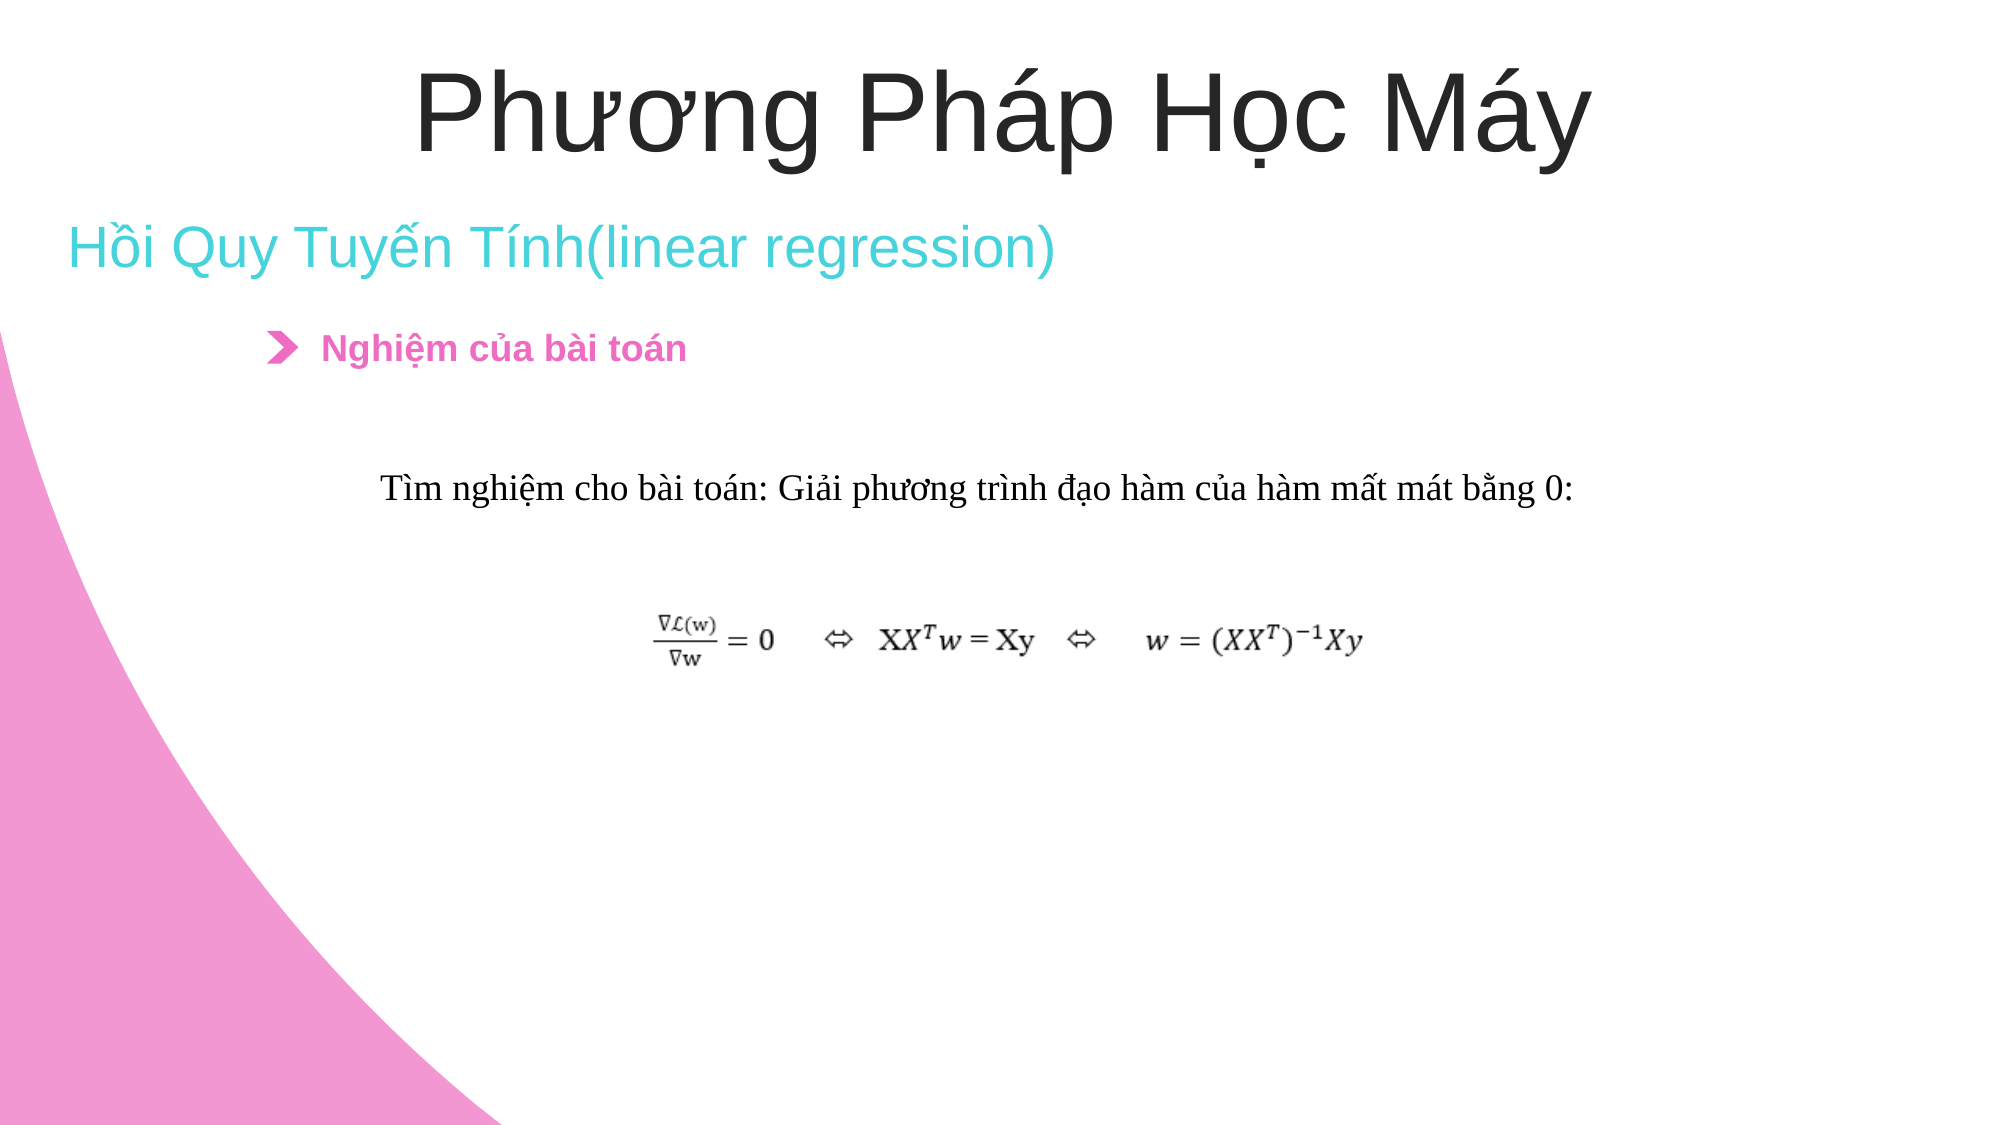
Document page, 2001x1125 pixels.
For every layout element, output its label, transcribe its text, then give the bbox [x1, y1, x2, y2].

text_box [263, 329, 300, 365]
text_box Hồi Quy Tuyến Tính(linear regression) [53, 201, 1209, 287]
text_box [0, 330, 504, 1125]
picture [630, 601, 1397, 701]
text_box Nghiệm của bài toán [306, 316, 727, 377]
list Phương Pháp Học Máy [53, 55, 1952, 175]
text_box Tìm nghiệm cho bài toán: Giải phương trình đạo hàm của hàm mất mát bằng 0: [365, 455, 1631, 561]
